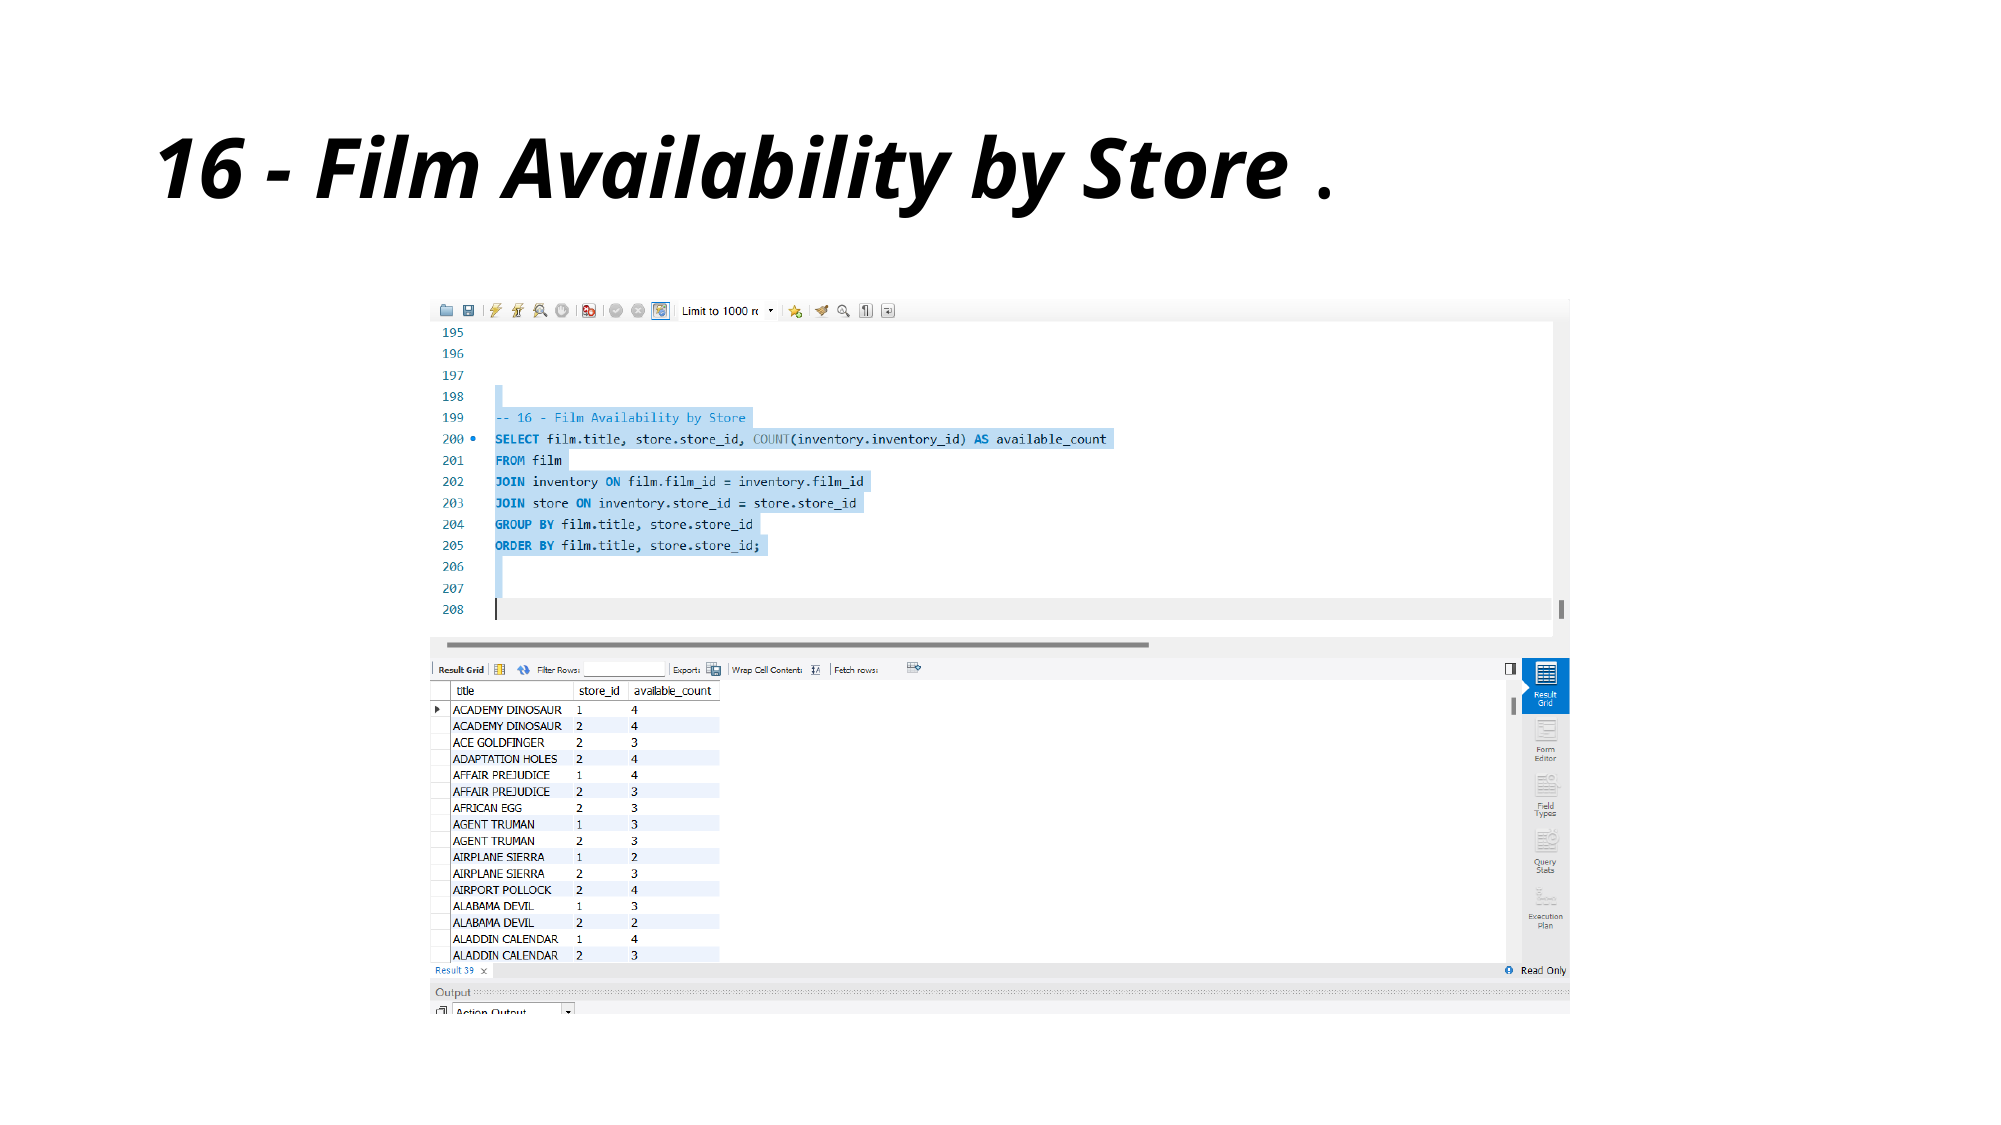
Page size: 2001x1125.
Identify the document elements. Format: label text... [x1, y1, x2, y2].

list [430, 299, 1570, 1014]
title 16 - Film Availability by Store . [137, 59, 1863, 278]
